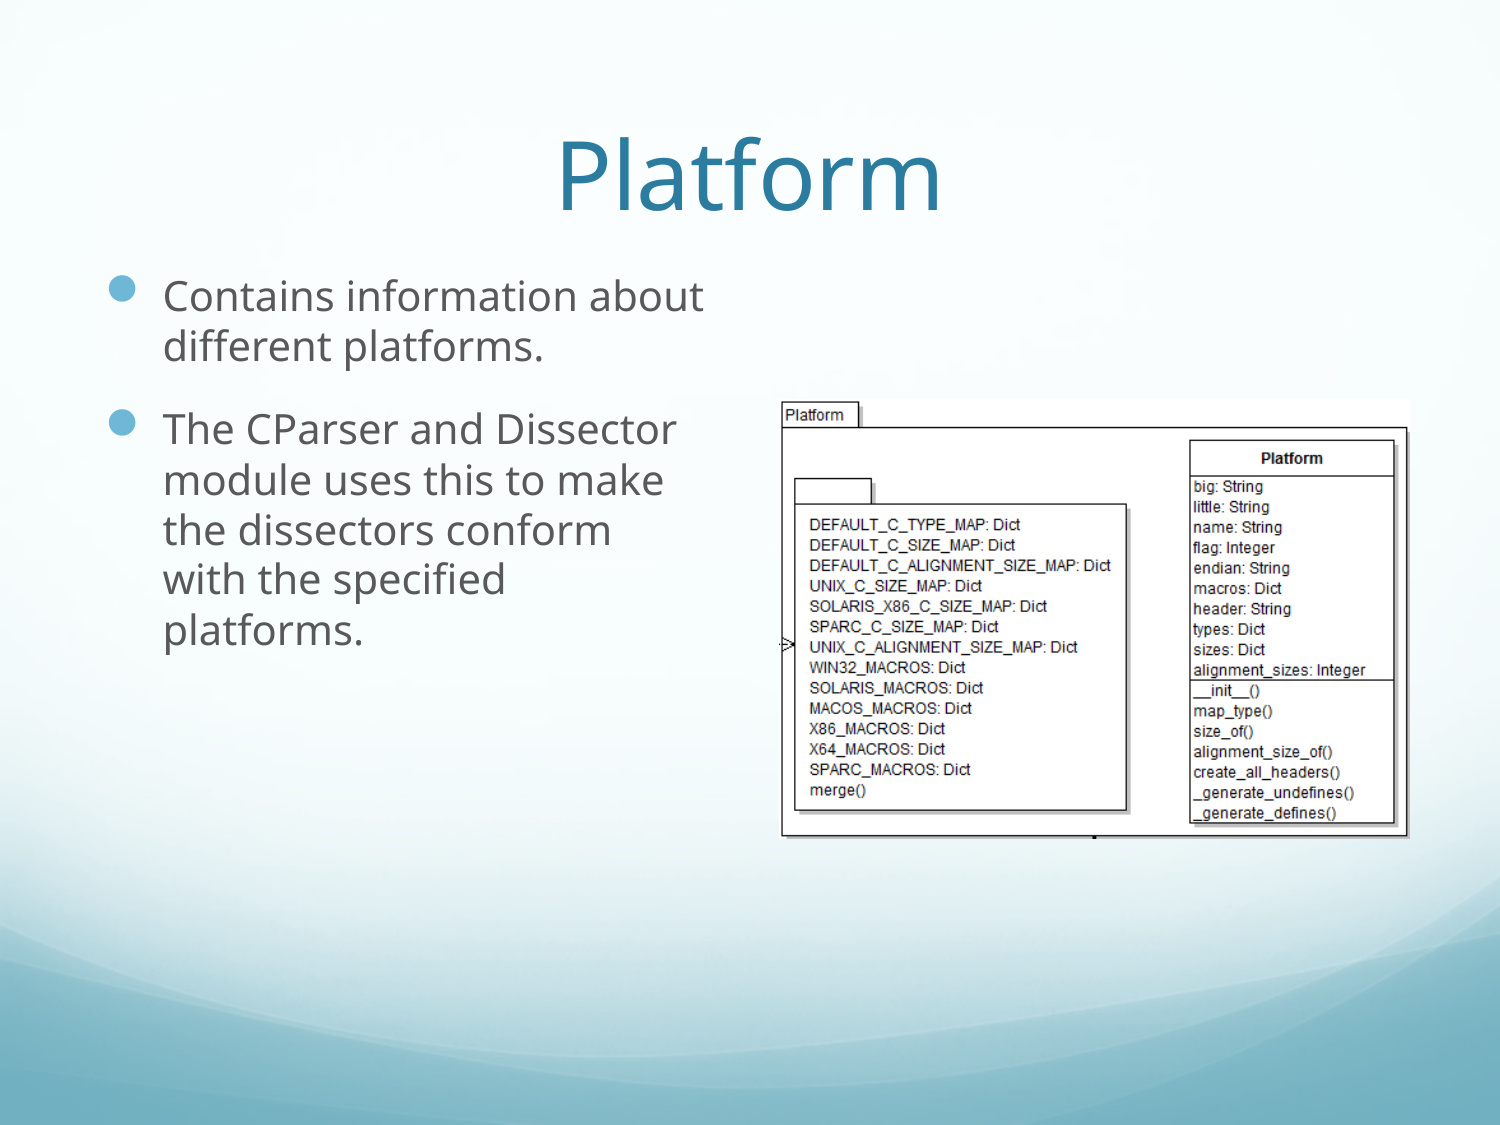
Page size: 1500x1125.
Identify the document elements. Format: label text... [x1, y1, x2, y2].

list Contains information about different platforms. The CParser and Dissector module uses this to make the dissectors conform with the specified platforms. [90, 262, 721, 975]
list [778, 398, 1410, 839]
title Platform [90, 17, 1410, 237]
